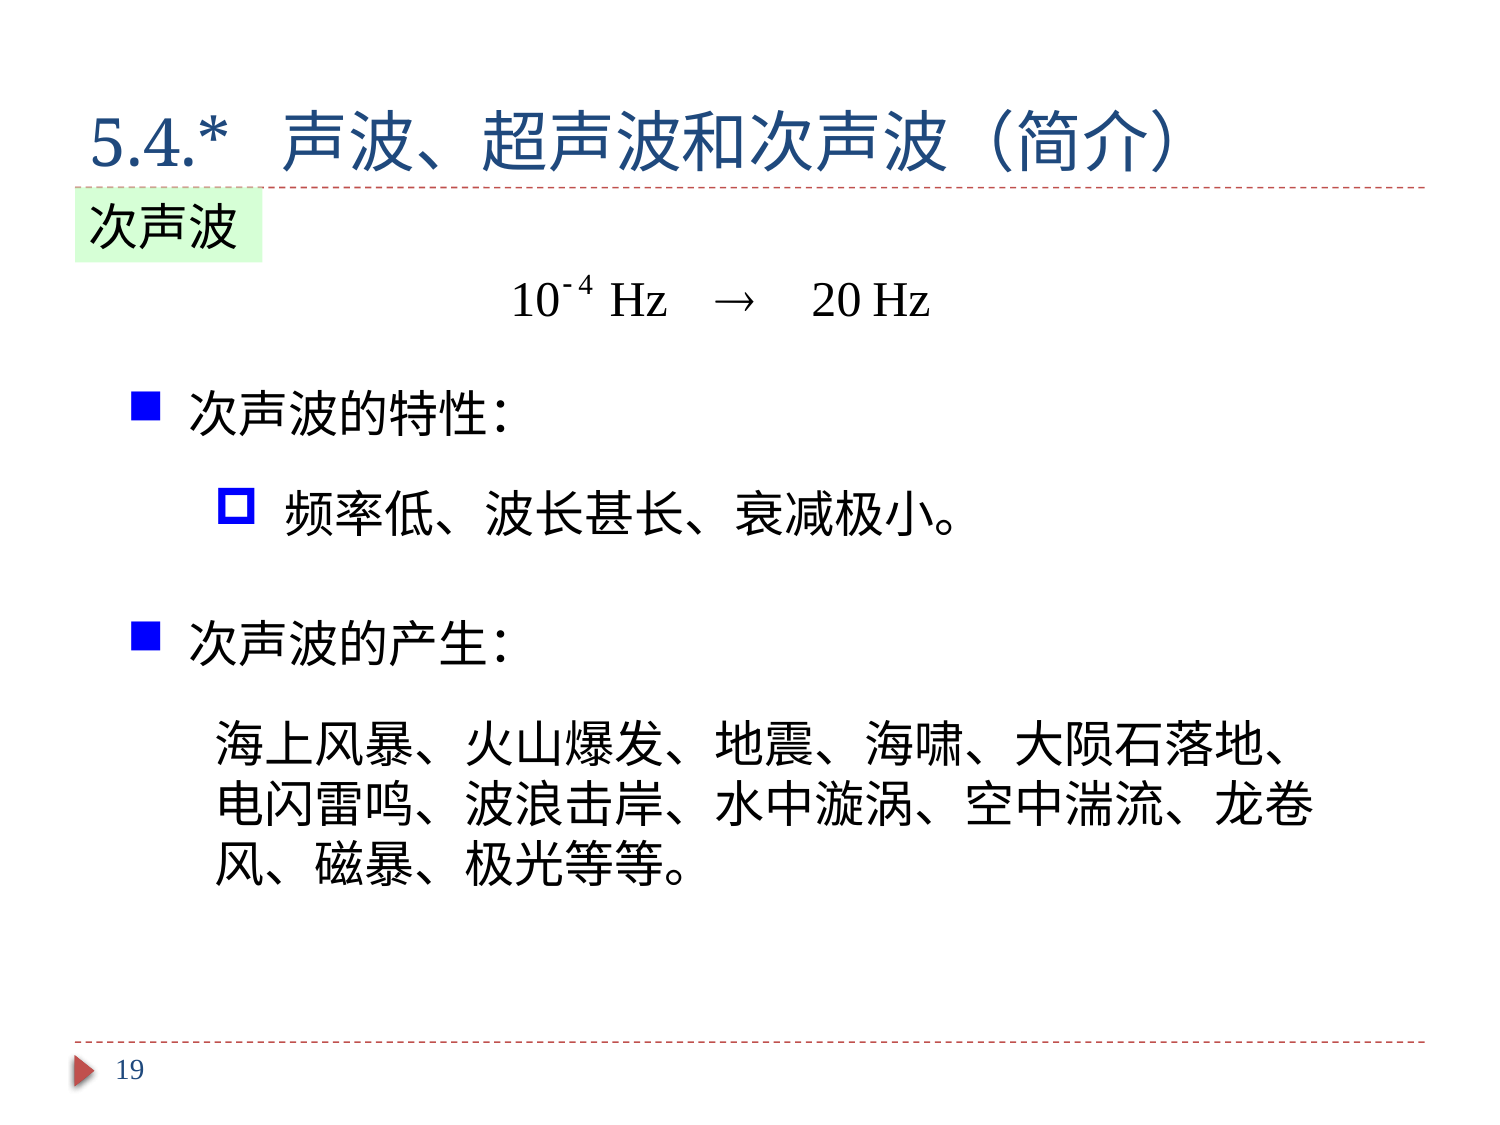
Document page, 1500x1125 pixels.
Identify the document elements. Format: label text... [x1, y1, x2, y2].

text_box 次声波 [75, 187, 263, 263]
text_box 次声波的产生： [112, 605, 786, 680]
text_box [508, 262, 939, 338]
slide_number 19 [100, 1042, 426, 1103]
text_box 海上风暴、火山爆发、地震、海啸、大陨石落地、电闪雷鸣、波浪击岸、水中漩涡、空中湍流、龙卷风、磁暴、极光等等。 [199, 705, 1361, 900]
text_box 次声波的特性： [112, 374, 692, 450]
text_box 频率低、波长甚长、衰减极小。 [200, 474, 1240, 550]
title 5.4.* 声波、超声波和次声波（简介） [75, 37, 1425, 188]
